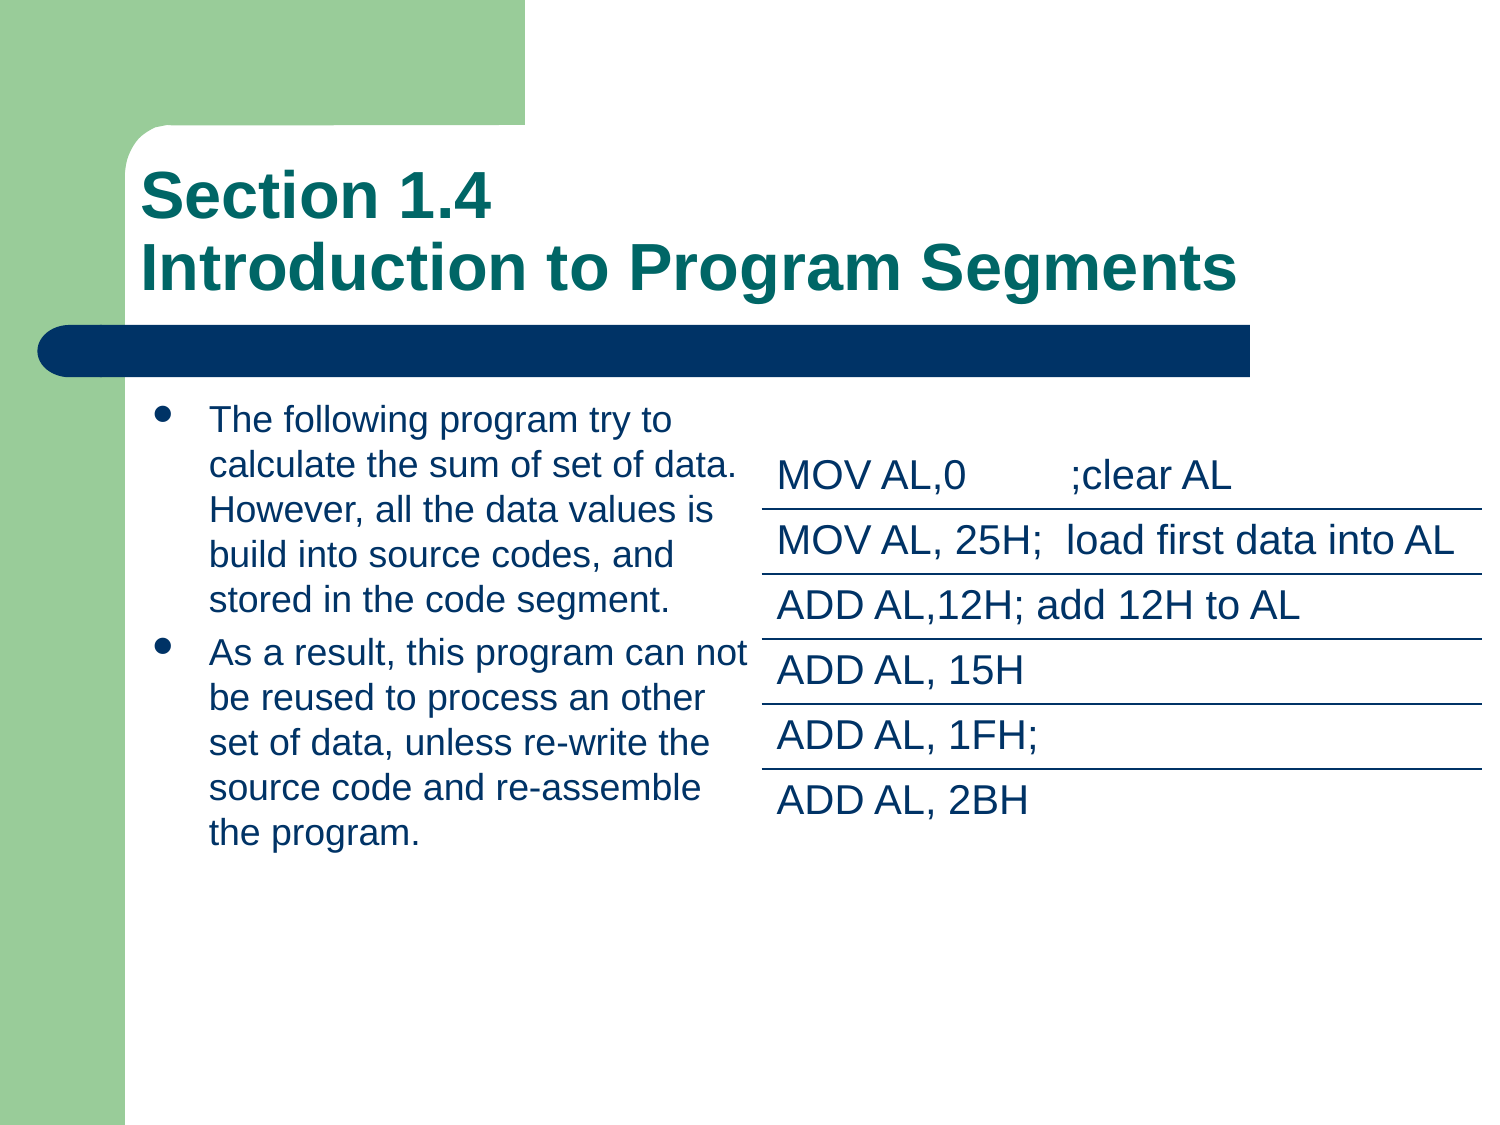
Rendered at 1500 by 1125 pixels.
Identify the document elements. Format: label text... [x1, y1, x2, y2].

list The following program try to calculate the sum of set of data. However, all the data values is build into source codes, and stored in the code segment. As a result, this program can not be reused to process an other set of data, unless re-write the source code and re-assemble the program. [137, 387, 774, 999]
table_cell MOV AL, 25H; load first data into AL [762, 510, 1482, 573]
table_header MOV AL,0 ;clear AL [762, 444, 1482, 508]
table_cell ADD AL, 2BH [762, 770, 1482, 834]
table_cell ADD AL,12H; add 12H to AL [762, 575, 1482, 638]
title Section 1.4 Introduction to Program Segments [125, 125, 1425, 313]
table_cell ADD AL, 1FH; [762, 705, 1482, 768]
table_cell ADD AL, 15H [762, 640, 1482, 703]
